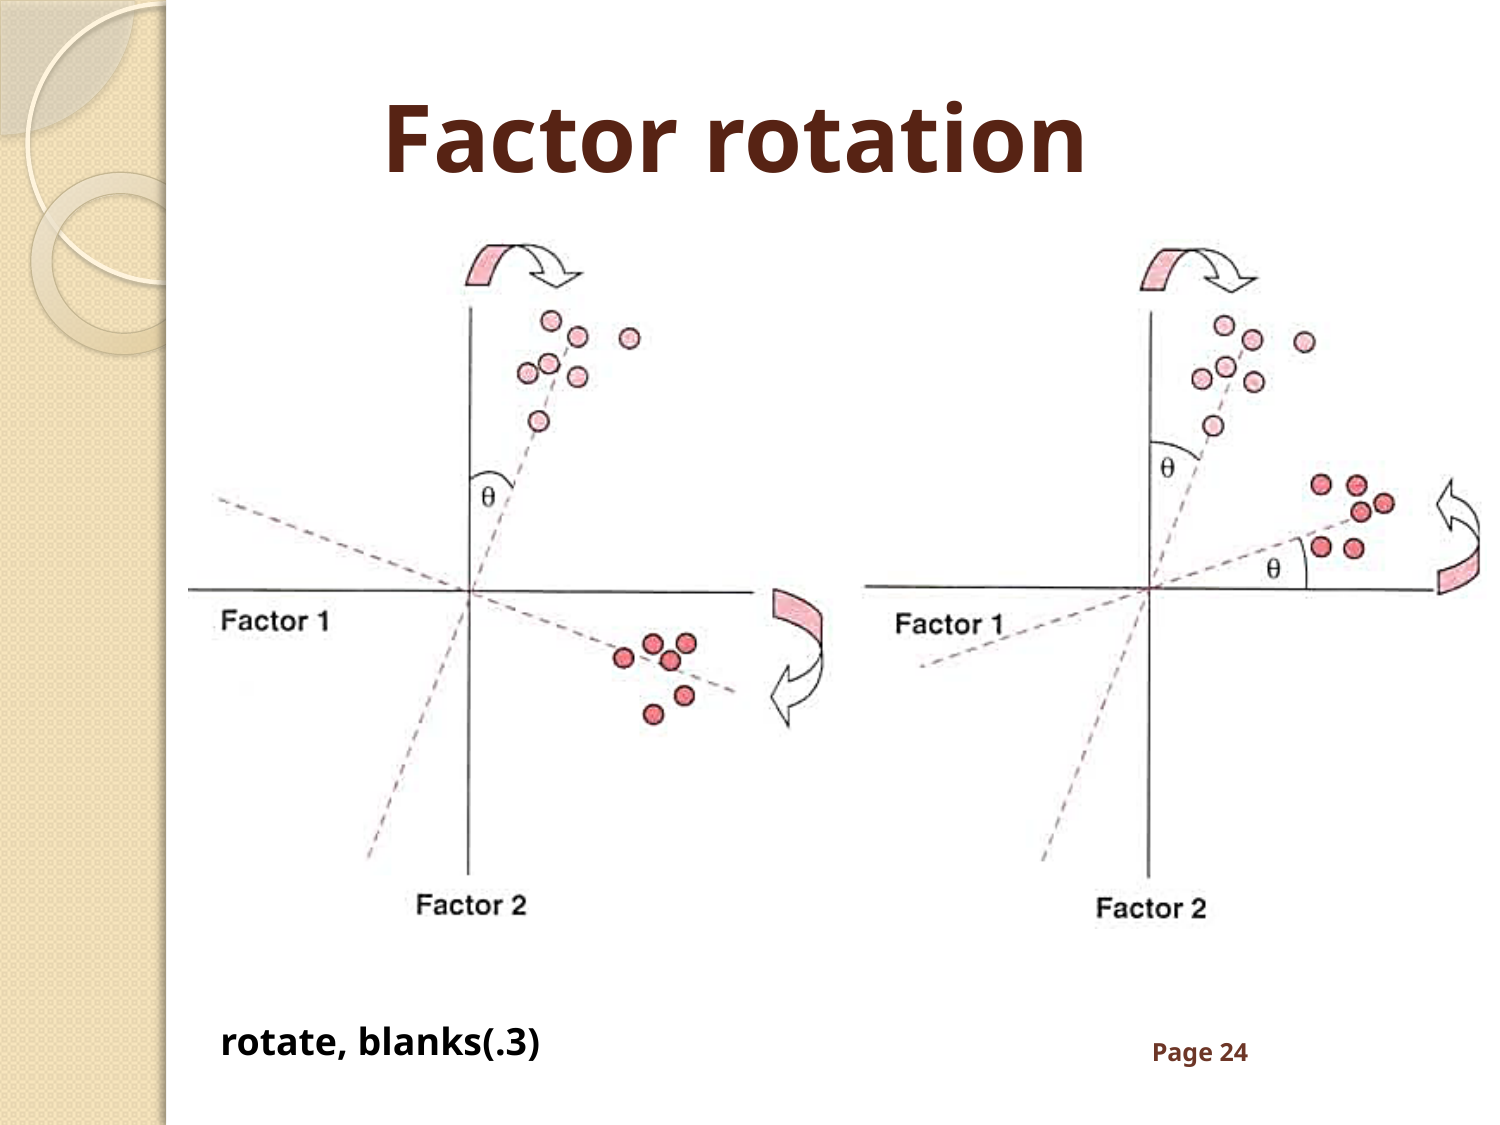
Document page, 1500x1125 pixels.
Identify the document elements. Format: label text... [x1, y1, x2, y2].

picture [187, 231, 1488, 929]
slide_number Page 24 [1025, 1018, 1375, 1079]
title Factor rotation [47, 66, 1423, 204]
text_box rotate, blanks(.3) [205, 1018, 565, 1070]
